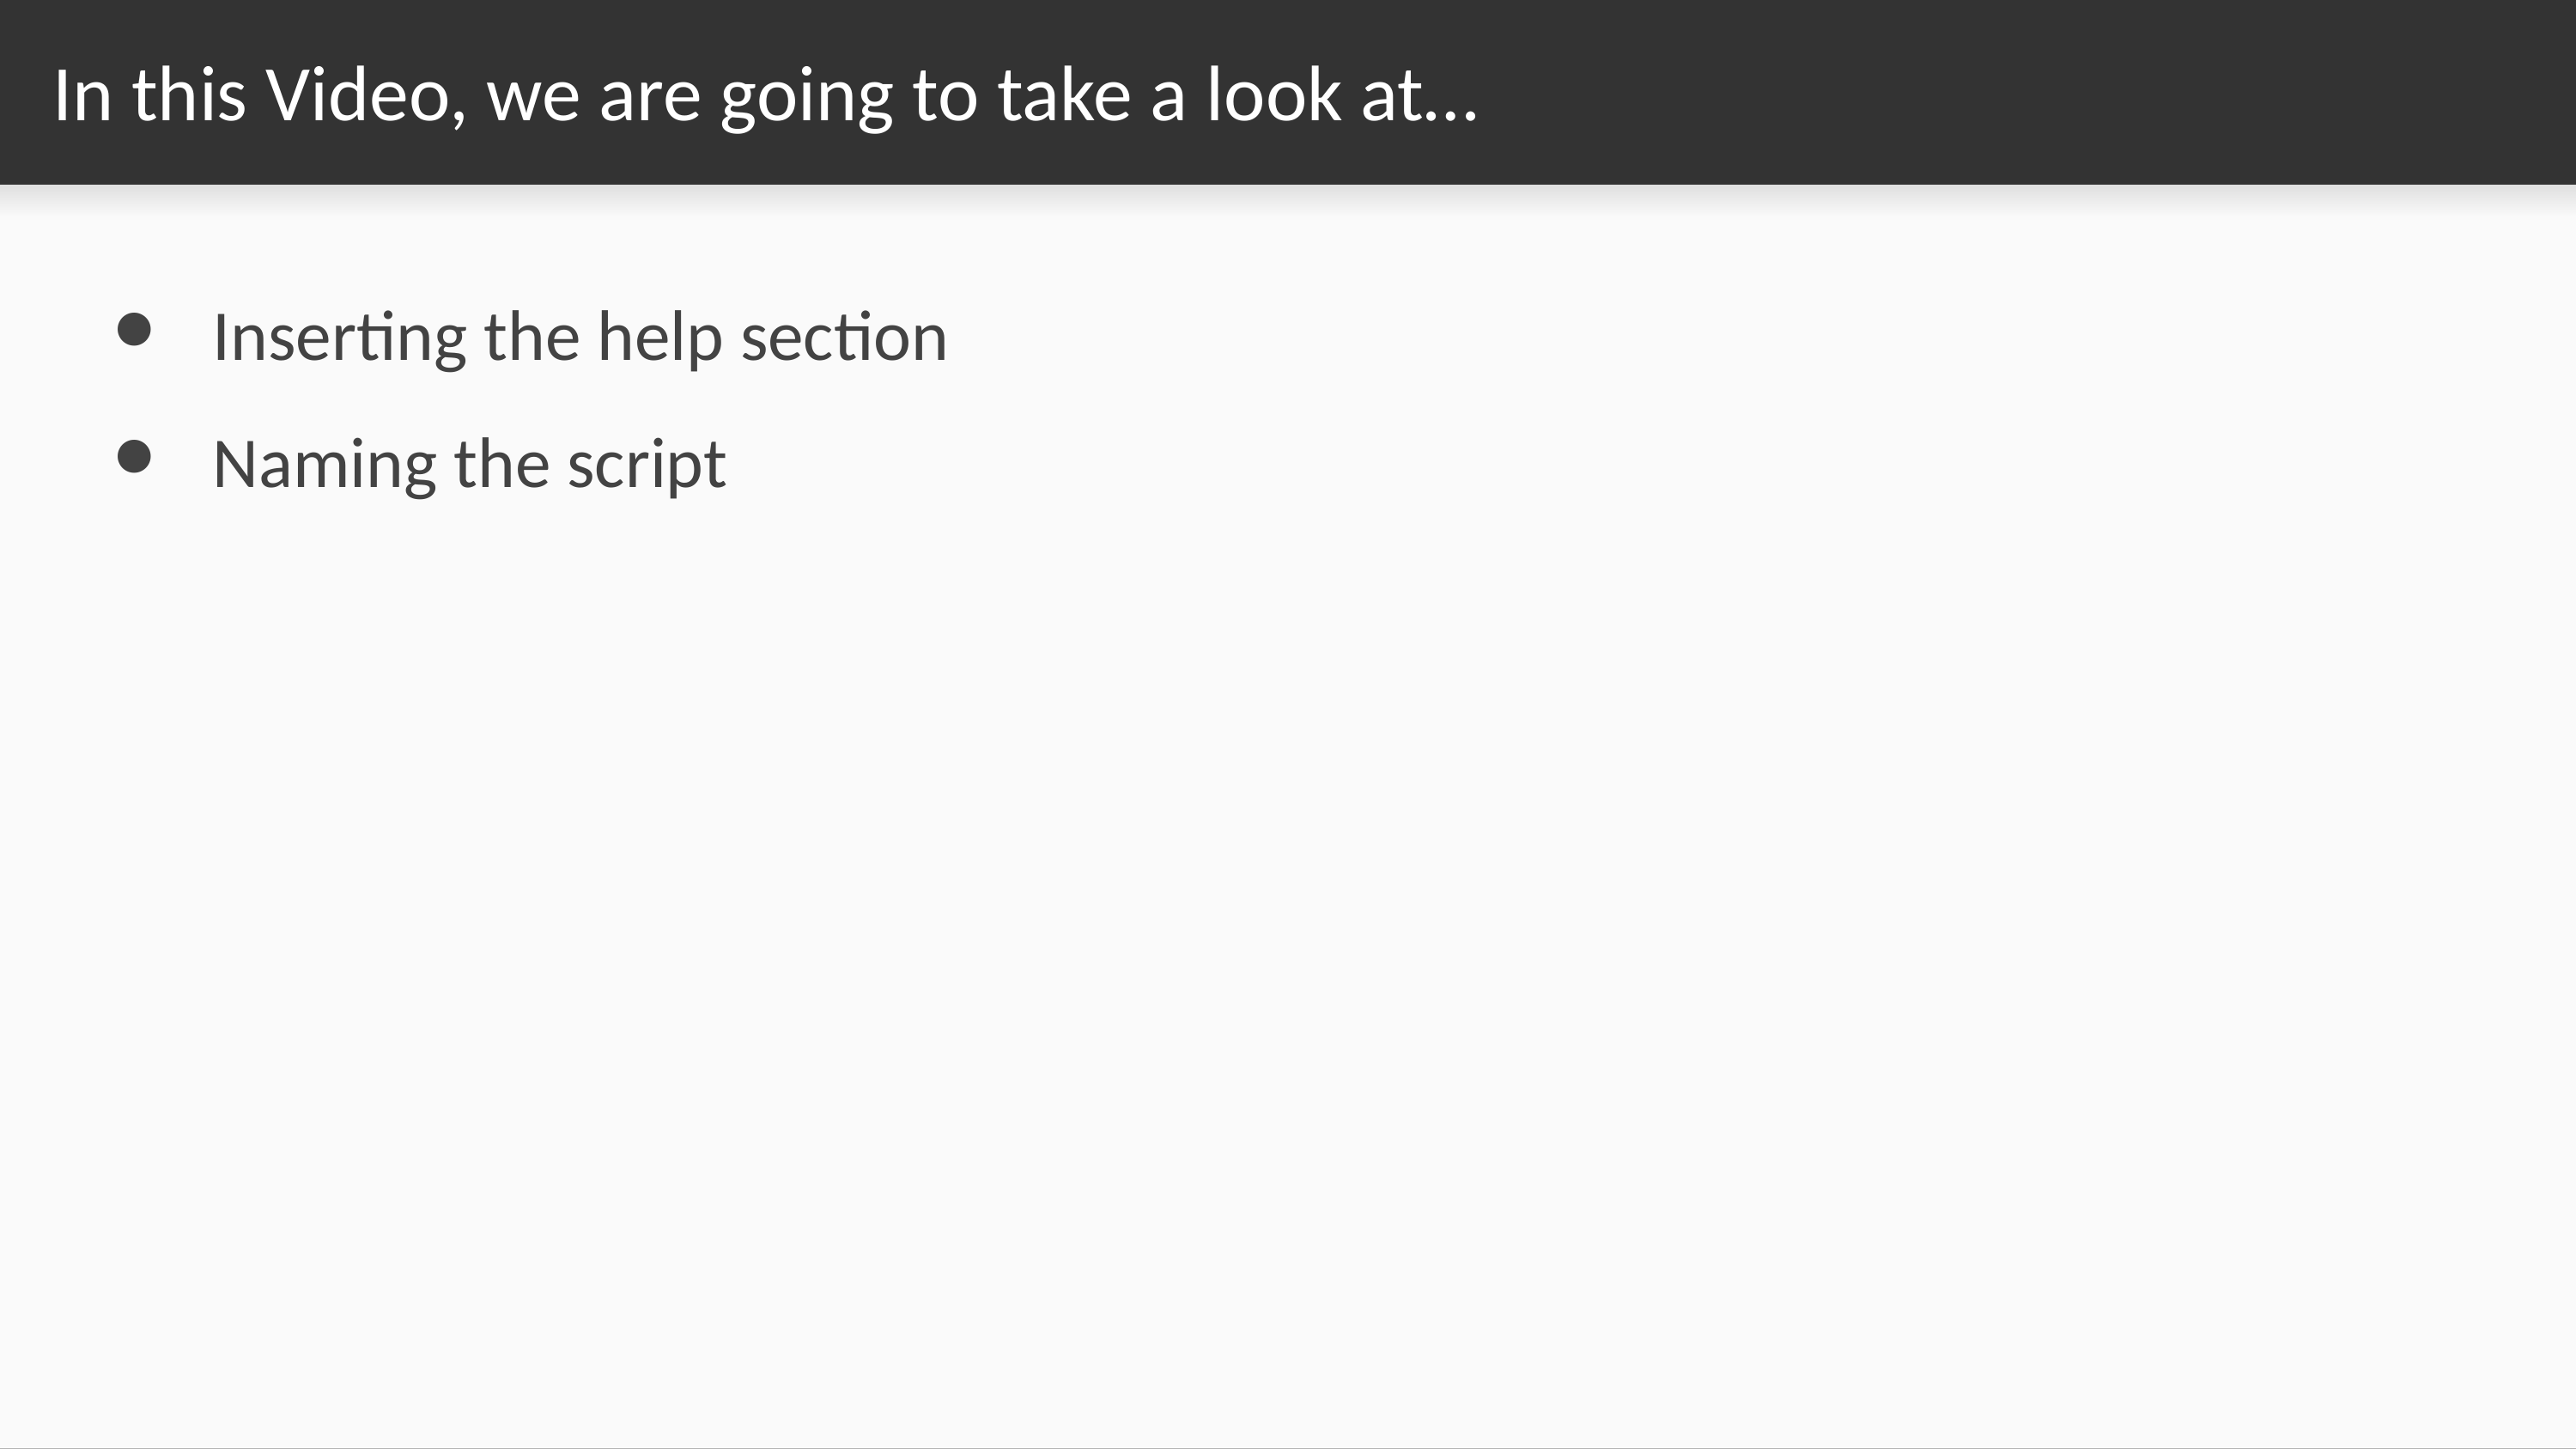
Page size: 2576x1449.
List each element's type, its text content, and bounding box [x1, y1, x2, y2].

title In this Video, we are going to take a look at… [27, 4, 2515, 174]
list Inserting the help section Naming the script [58, 250, 2515, 1384]
